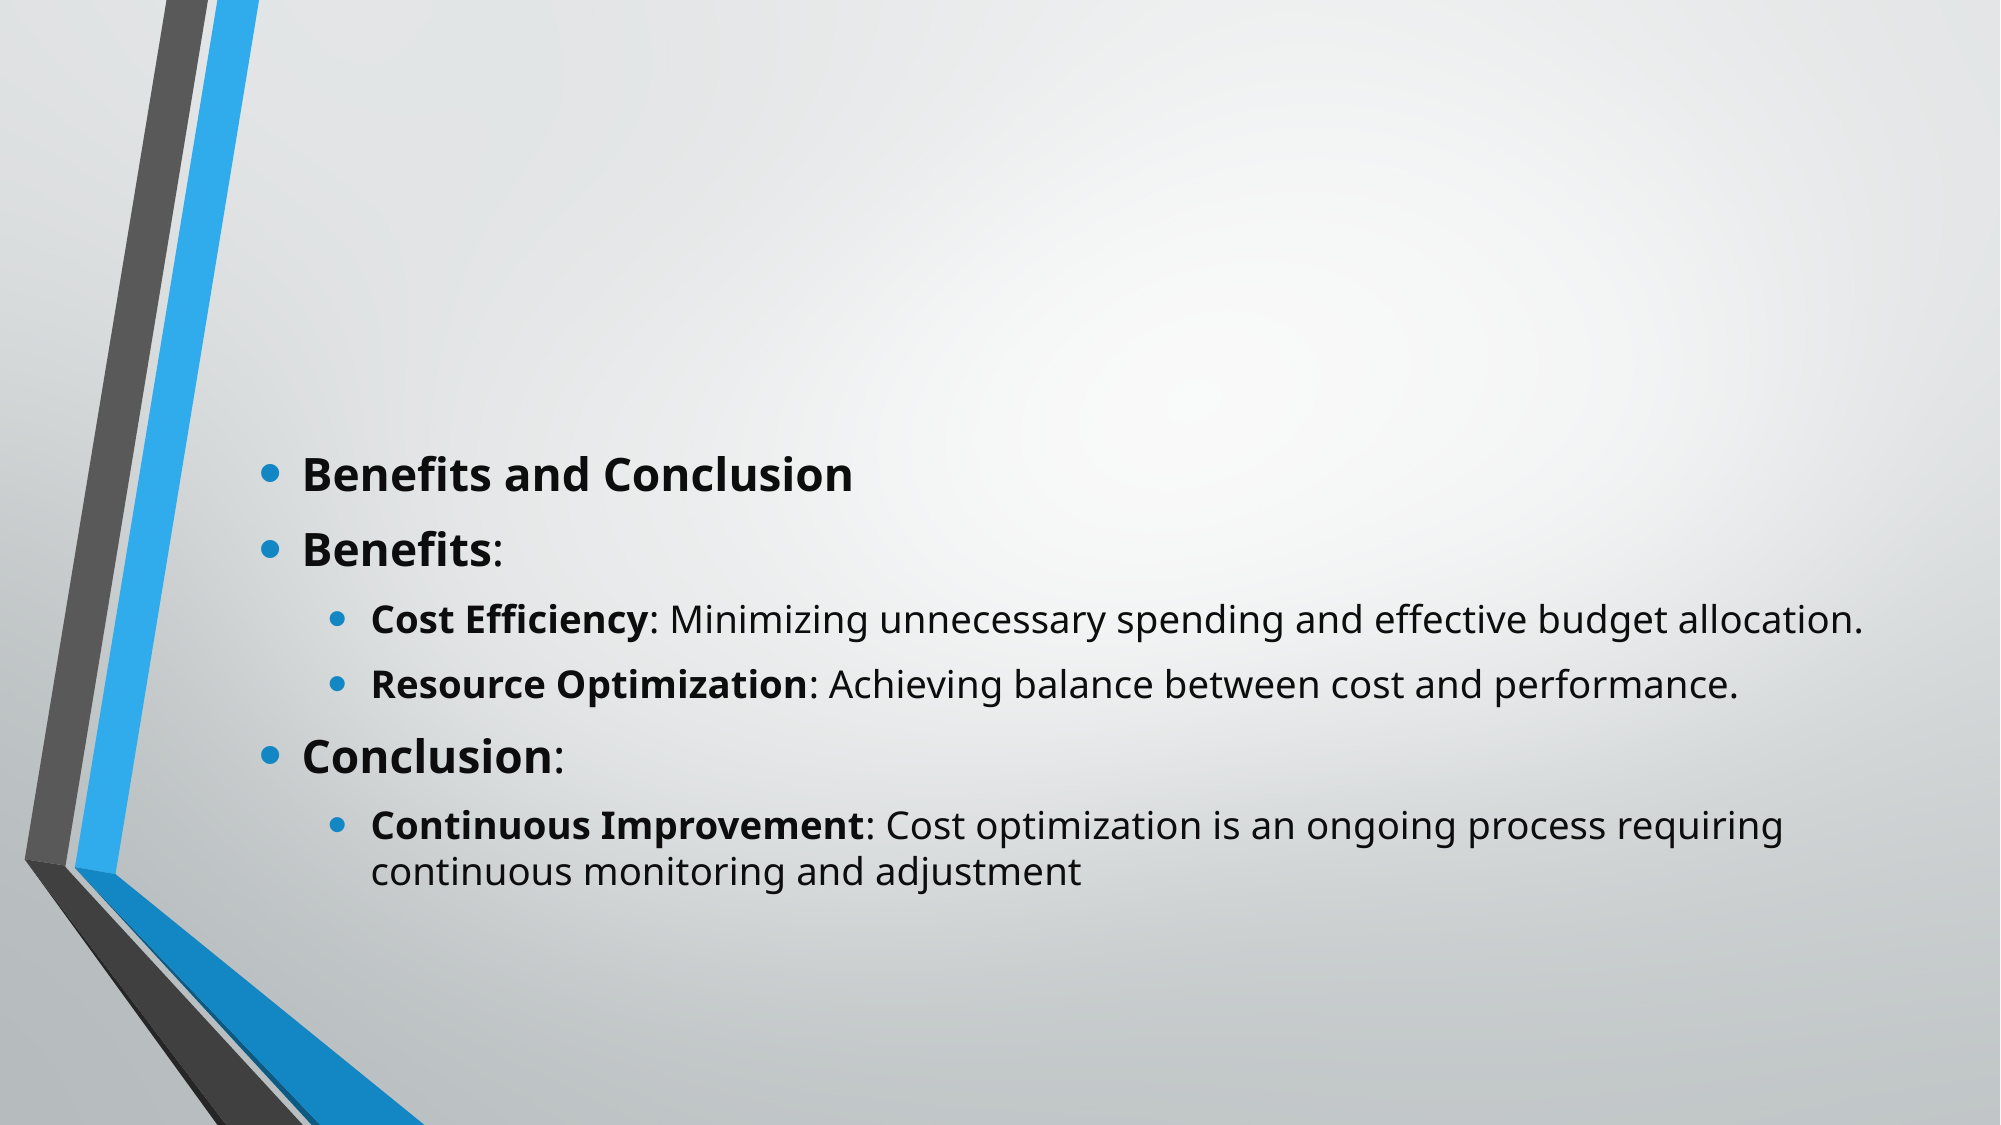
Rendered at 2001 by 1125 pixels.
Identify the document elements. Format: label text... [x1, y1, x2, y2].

list Benefits and Conclusion Benefits: Cost Efficiency: Minimizing unnecessary spending and effective budget allocation. Resource Optimization: Achieving balance between cost and performance. Conclusion: Continuous Improvement: Cost optimization is an ongoing process requiring continuous monitoring and adjustment [243, 437, 1887, 950]
